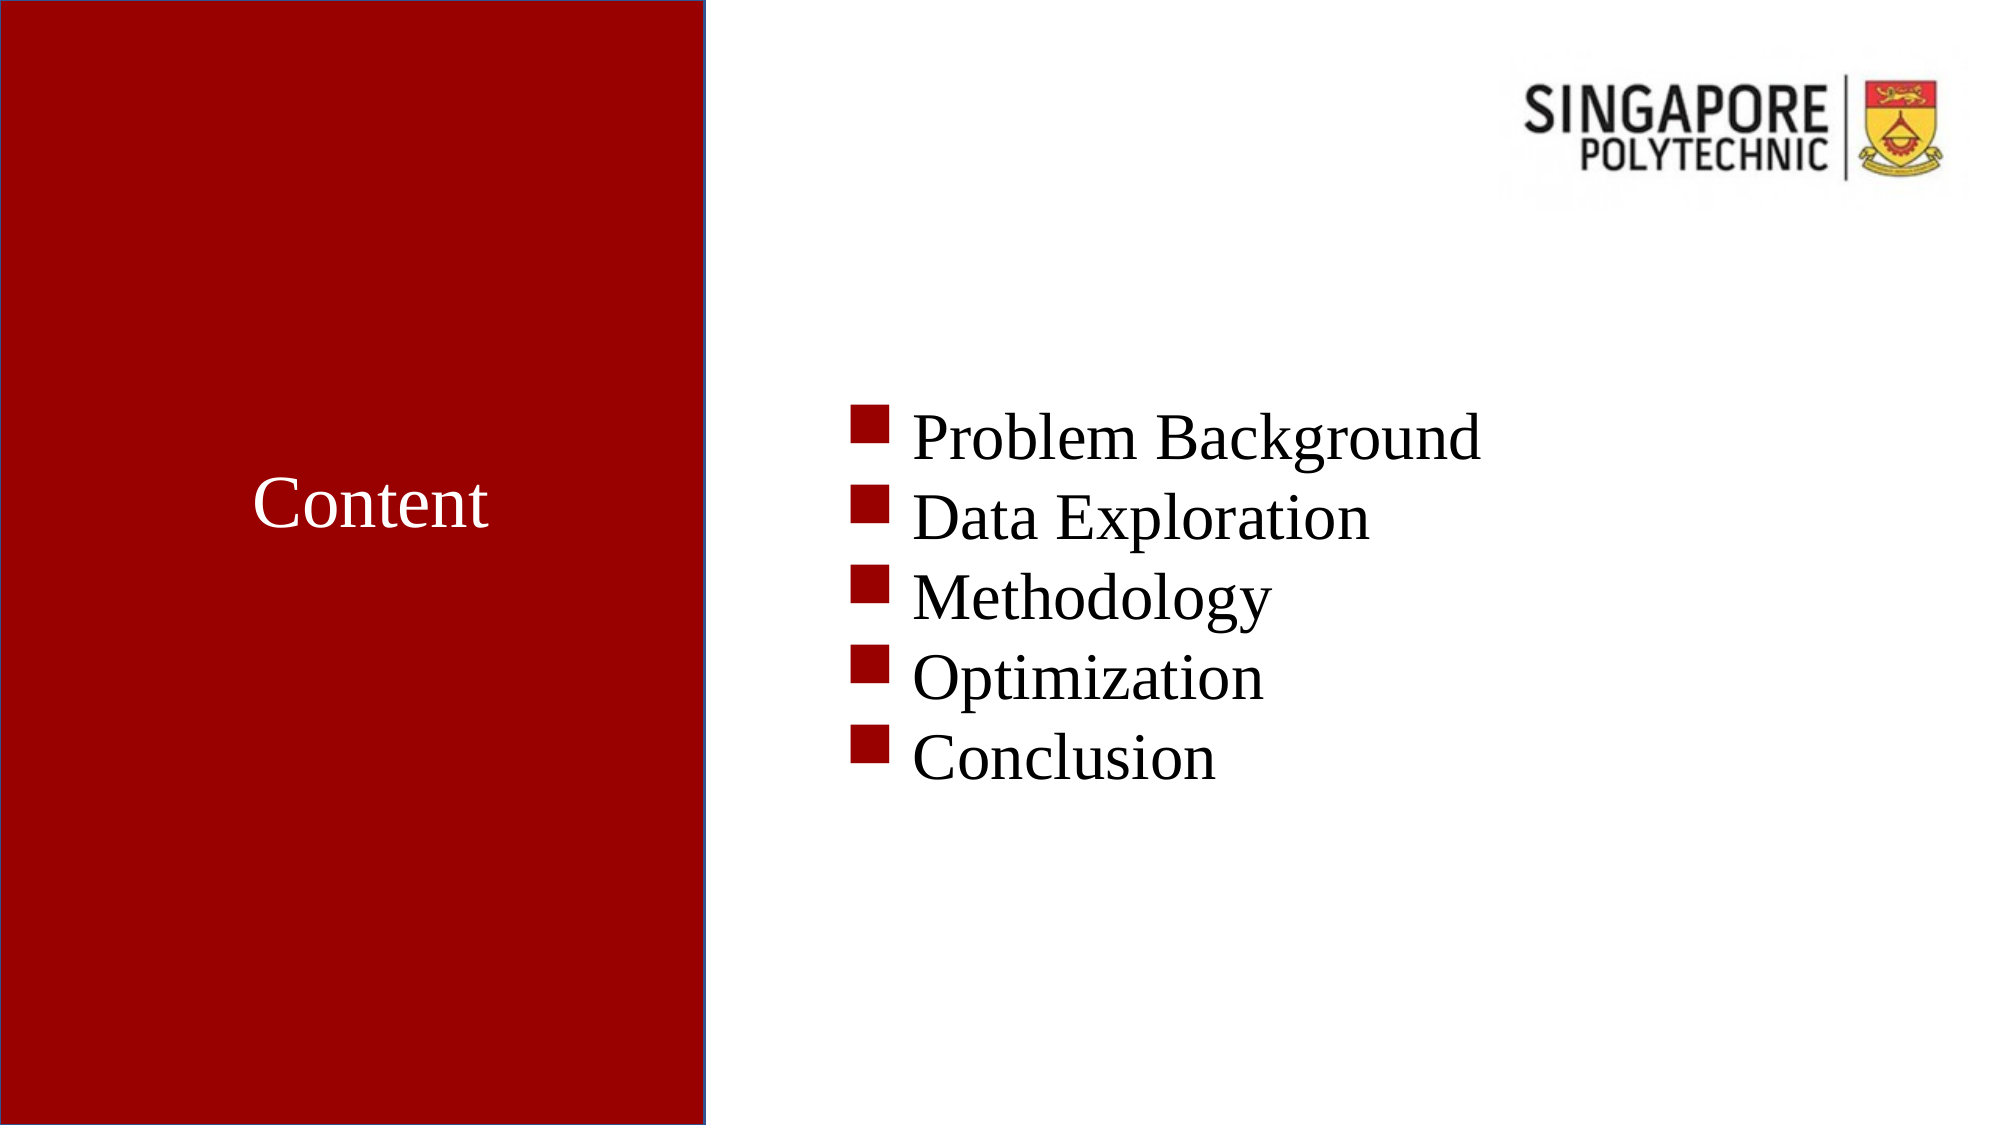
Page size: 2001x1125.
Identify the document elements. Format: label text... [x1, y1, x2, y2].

text_box Problem Background Data Exploration Methodology Optimization Conclusion [830, 385, 1879, 880]
picture [1499, 46, 1969, 210]
text_box [0, 0, 706, 1125]
text_box Content [237, 445, 705, 551]
